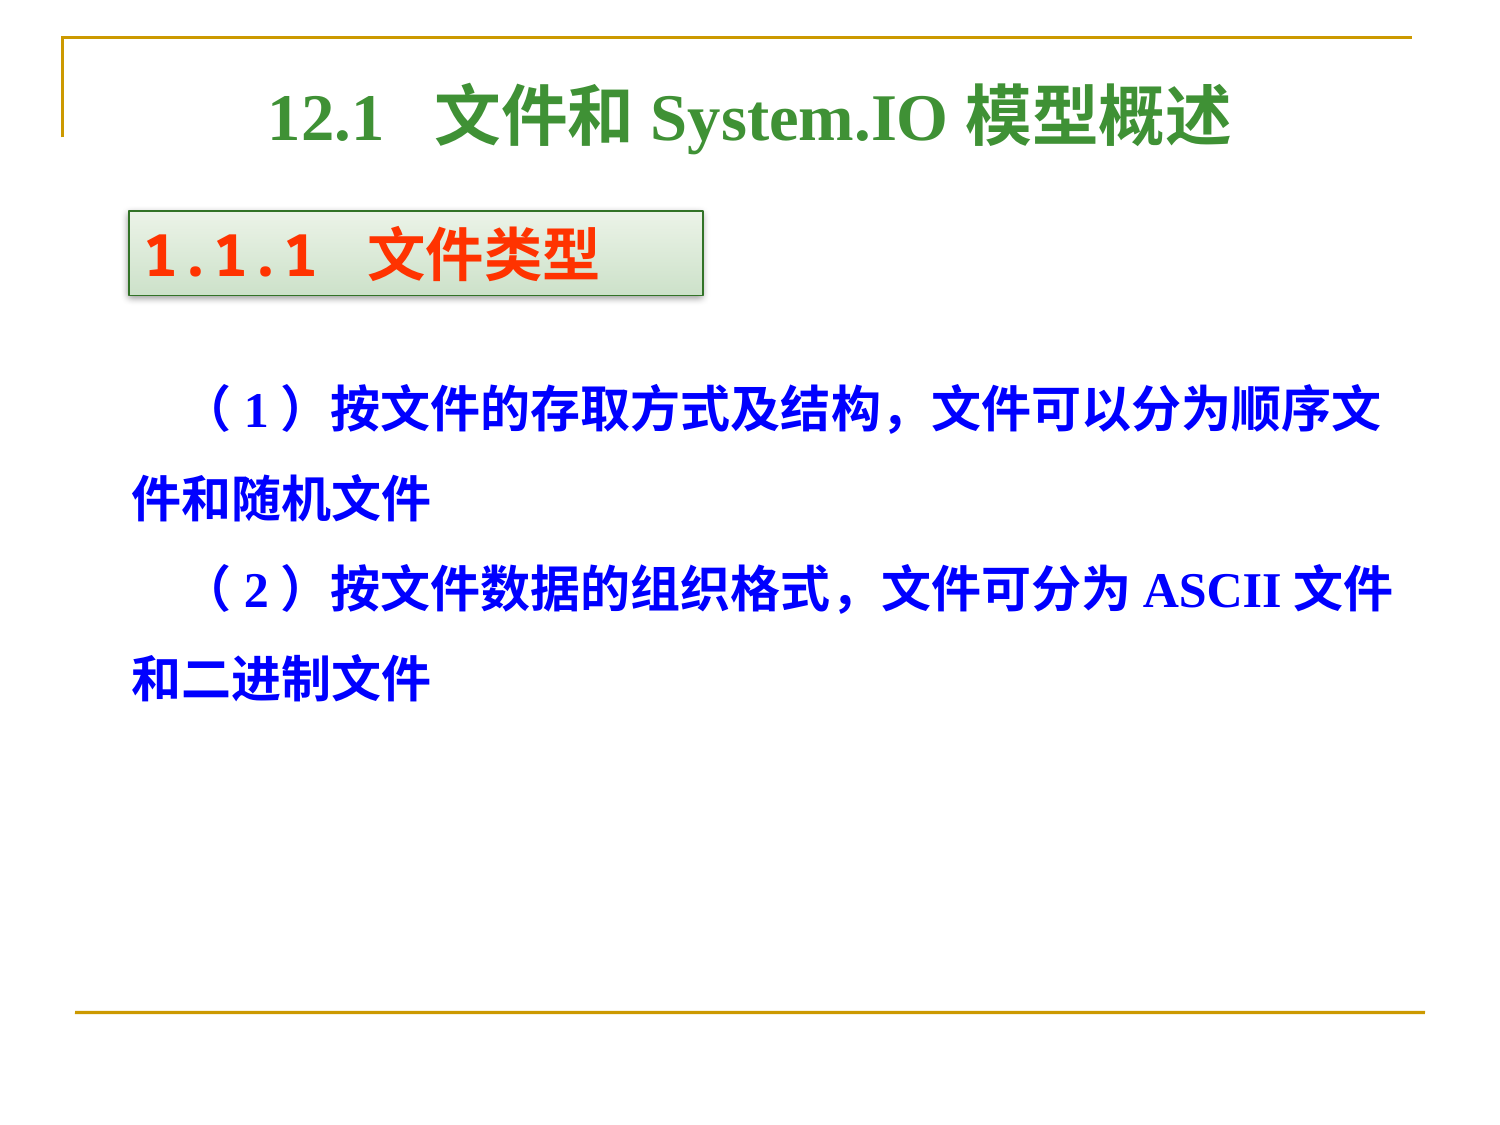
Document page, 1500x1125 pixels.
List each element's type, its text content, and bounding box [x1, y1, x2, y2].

text_box 12.1 文件和System.IO模型概述 [100, 66, 1400, 161]
text_box （1）按文件的存取方式及结构，文件可以分为顺序文件和随机文件 （2）按文件数据的组织格式，文件可分为ASCII文件和二进制文件 [117, 339, 1441, 715]
text_box 1.1.1 文件类型 [128, 210, 704, 296]
